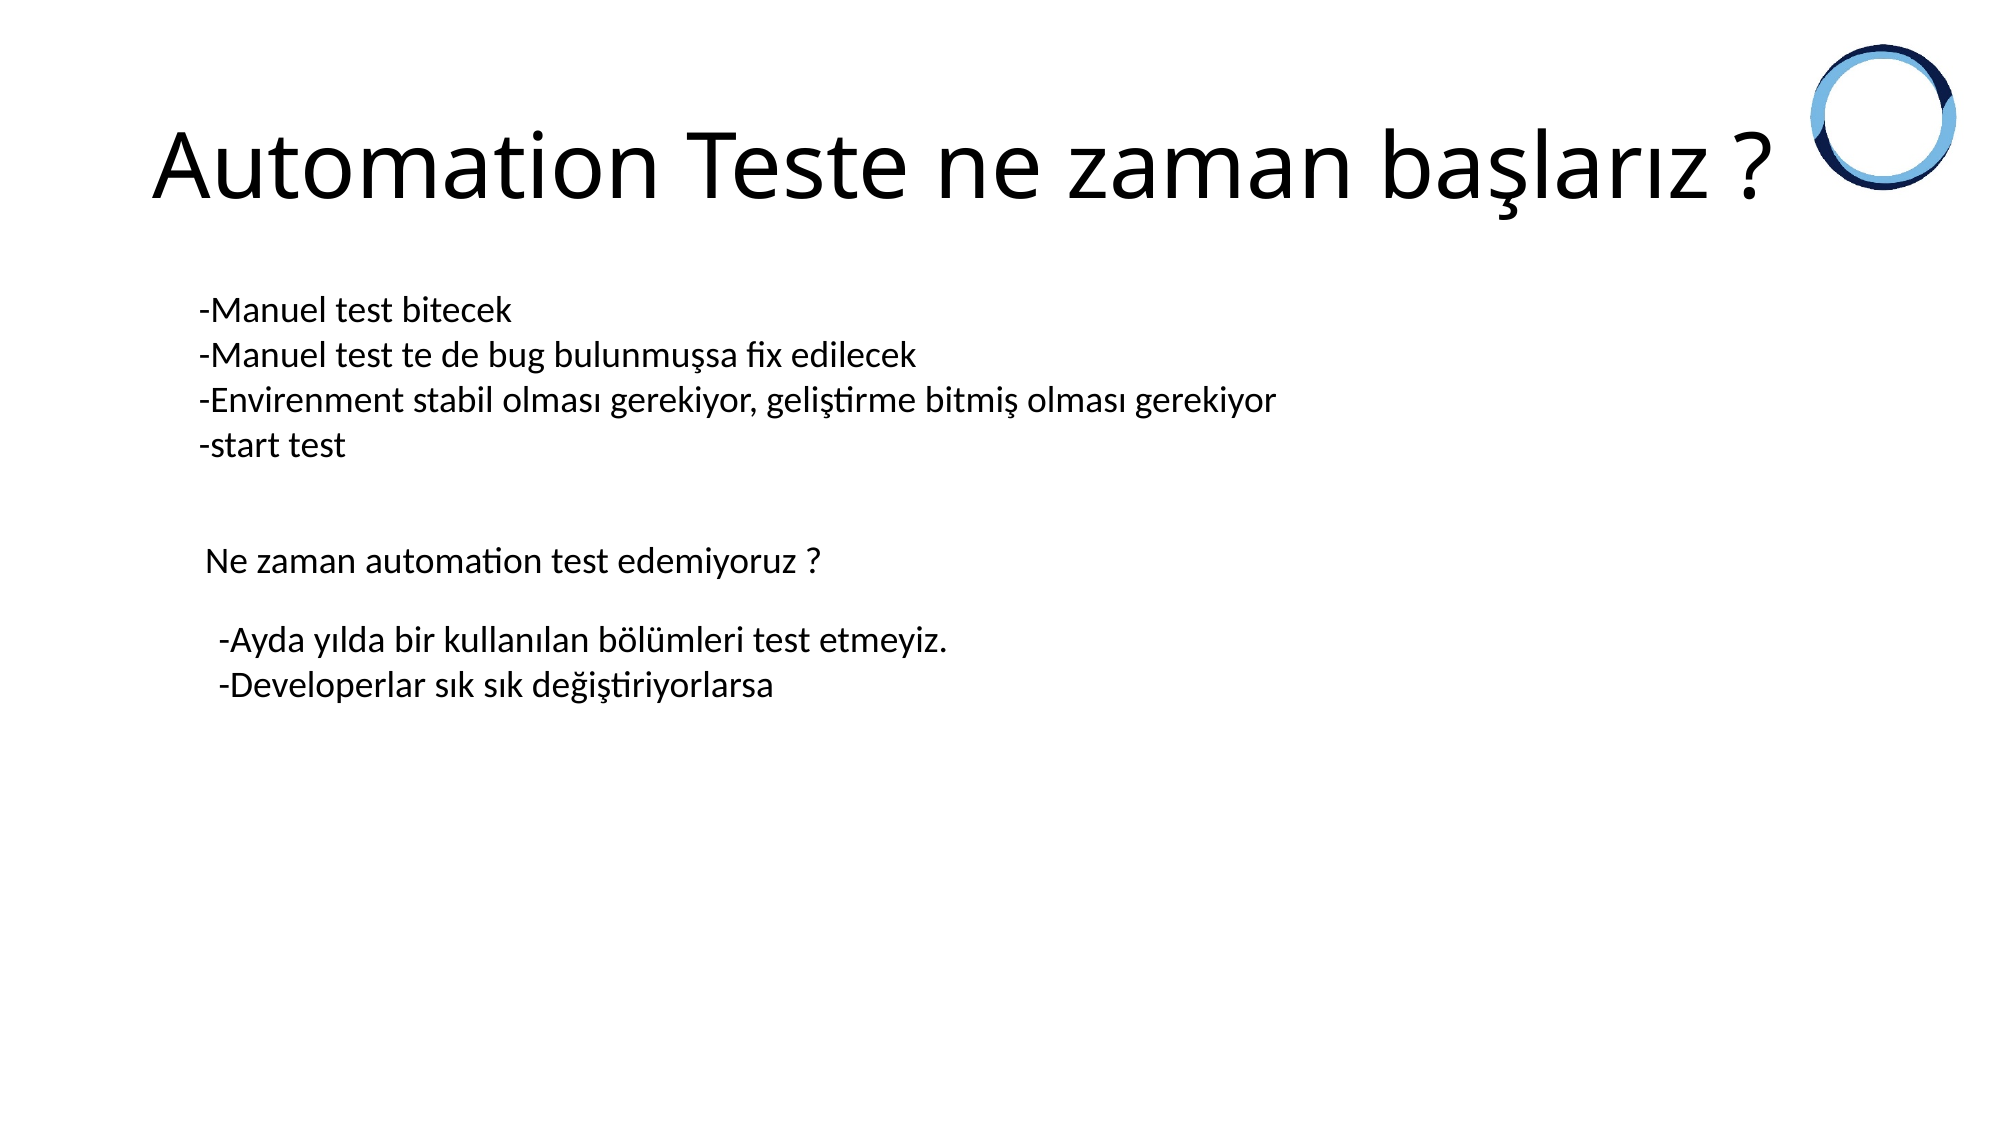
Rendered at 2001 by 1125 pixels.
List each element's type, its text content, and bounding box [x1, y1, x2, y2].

title Automation Teste ne zaman başlarız ? [137, 59, 1863, 278]
text_box -Manuel test bitecek -Manuel test te de bug bulunmuşsa fix edilecek -Envirenment stabil olması gerekiyor, geliştirme bitmiş olması gerekiyor -start test [166, 277, 1455, 472]
text_box Ne zaman automation test edemiyoruz ? [190, 528, 839, 589]
text_box -Ayda yılda bir kullanılan bölümleri test etmeyiz. -Developerlar sık sık değiştiriyorlarsa [186, 607, 1187, 713]
picture [1799, 33, 1967, 201]
